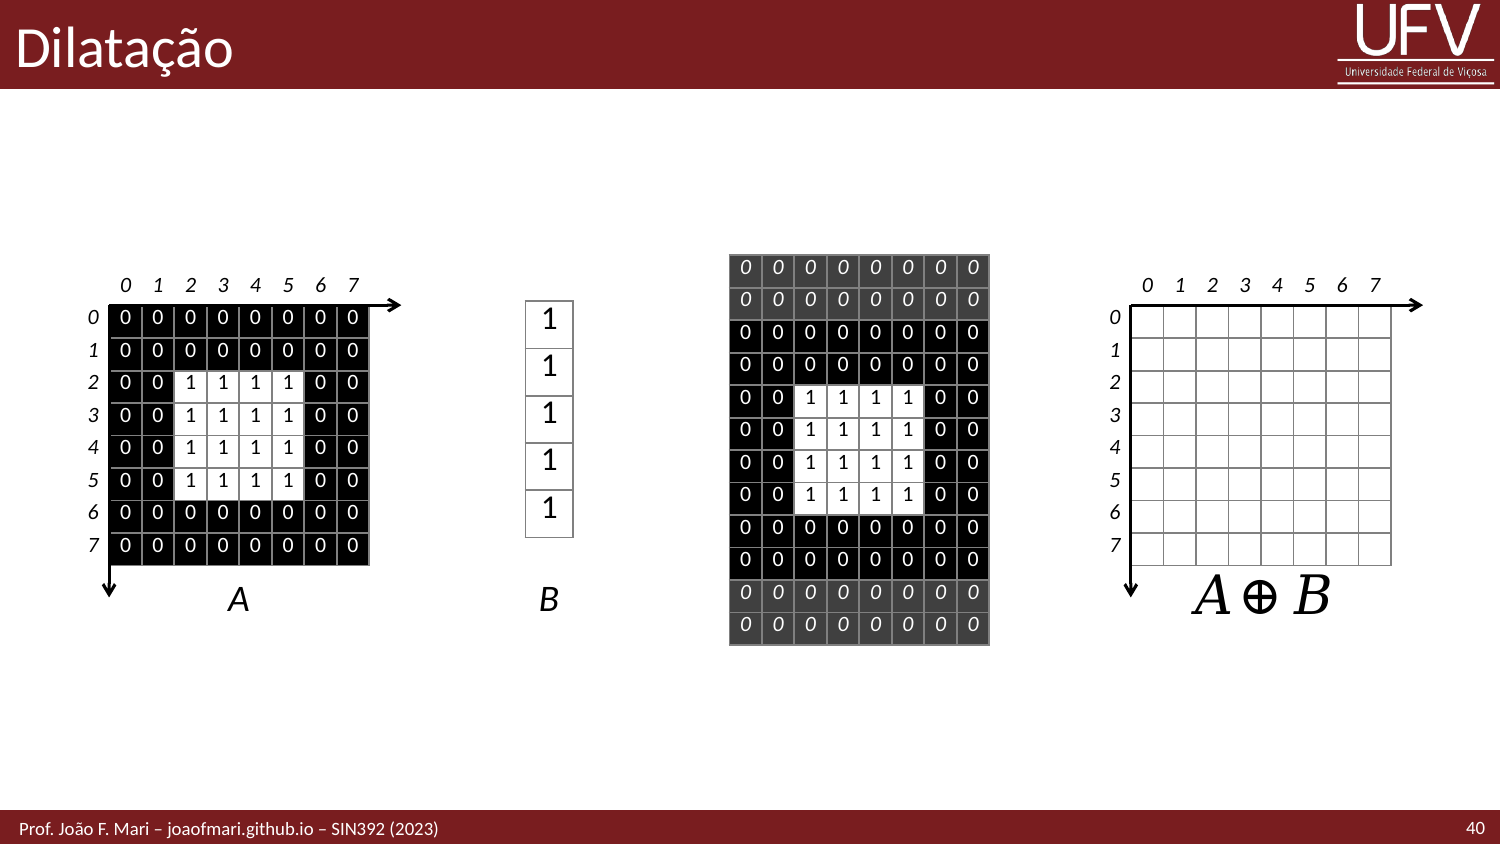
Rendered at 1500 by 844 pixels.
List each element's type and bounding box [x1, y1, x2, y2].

table_cell [860, 451, 891, 482]
table_cell [240, 339, 271, 370]
table_cell [828, 548, 858, 579]
table_cell [208, 534, 238, 565]
table_cell [240, 372, 271, 402]
table_cell [111, 404, 141, 435]
table_cell [763, 354, 793, 384]
table_cell [338, 436, 368, 467]
table_cell [893, 419, 923, 449]
text_box [213, 566, 265, 627]
table_header [730, 256, 761, 287]
table_cell [208, 404, 238, 435]
table_cell [828, 419, 858, 449]
table_cell [240, 307, 271, 337]
text_box [524, 566, 575, 627]
table_cell [828, 289, 858, 319]
table_cell [860, 483, 891, 514]
table_cell [860, 516, 891, 547]
table_cell [795, 516, 826, 547]
table_cell [958, 516, 988, 547]
table_cell [111, 339, 141, 370]
table_cell [143, 307, 173, 337]
table_cell [763, 581, 793, 612]
table_cell [925, 419, 956, 449]
table_cell [860, 581, 891, 612]
slide_number [1328, 811, 1500, 844]
table_cell [925, 581, 956, 612]
table_cell [175, 534, 206, 565]
table_cell [111, 469, 141, 500]
table_cell [958, 321, 988, 352]
table_cell [795, 354, 826, 384]
table_cell [763, 451, 793, 482]
table_cell [795, 386, 826, 417]
table_cell [175, 339, 206, 370]
table_cell [795, 581, 826, 612]
table_header [526, 302, 572, 348]
table_cell [305, 534, 336, 565]
table_cell [526, 349, 572, 395]
table_cell [860, 419, 891, 449]
table_cell [925, 516, 956, 547]
table_header [77, 273, 369, 306]
footer [0, 812, 1034, 844]
table_cell [273, 404, 303, 435]
table_cell [795, 548, 826, 579]
table_cell [925, 321, 956, 352]
table_cell [730, 548, 761, 579]
table_cell [526, 397, 572, 442]
table_cell [860, 289, 891, 319]
table_cell [925, 613, 956, 644]
table_header [860, 256, 891, 287]
table_cell [240, 469, 271, 500]
table_cell [240, 501, 271, 532]
table_cell [763, 516, 793, 547]
table_cell [730, 451, 761, 482]
table_cell [305, 307, 336, 337]
table_cell [305, 404, 336, 435]
table_cell [828, 321, 858, 352]
table_cell [175, 404, 206, 435]
table_cell [828, 516, 858, 547]
table_cell [958, 483, 988, 514]
table_cell [111, 372, 141, 402]
table_cell [828, 581, 858, 612]
text_box [1098, 272, 1424, 598]
table_cell [175, 436, 206, 467]
table_cell [893, 548, 923, 579]
table_cell [338, 339, 368, 370]
table_cell [893, 581, 923, 612]
table_cell [338, 501, 368, 532]
table_cell [143, 372, 173, 402]
table_cell [860, 548, 891, 579]
table_cell [208, 372, 238, 402]
table_cell [208, 307, 238, 337]
table_cell [338, 469, 368, 500]
table_cell [208, 469, 238, 500]
table_cell [795, 613, 826, 644]
table_cell [111, 436, 141, 467]
table_cell [828, 354, 858, 384]
table_cell [730, 483, 761, 514]
table_cell [273, 469, 303, 500]
table_cell [893, 386, 923, 417]
table_cell [893, 354, 923, 384]
table_cell [893, 613, 923, 644]
table_cell [240, 534, 271, 565]
table_cell [893, 321, 923, 352]
table_cell [305, 339, 336, 370]
table_cell [763, 289, 793, 319]
table_cell [240, 436, 271, 467]
table_cell [763, 419, 793, 449]
table_cell [273, 436, 303, 467]
table_cell [925, 451, 956, 482]
table_cell [828, 451, 858, 482]
table_cell [273, 339, 303, 370]
table_cell [860, 386, 891, 417]
table_cell [730, 386, 761, 417]
table_cell [828, 386, 858, 417]
table_header [958, 256, 988, 287]
table_cell [763, 483, 793, 514]
table_cell [763, 321, 793, 352]
table_cell [111, 501, 141, 532]
table_cell [208, 501, 238, 532]
table_cell [795, 419, 826, 449]
table_cell [338, 372, 368, 402]
table_cell [828, 483, 858, 514]
table_header [763, 256, 793, 287]
table_cell [860, 613, 891, 644]
table_cell [730, 516, 761, 547]
table_cell [143, 404, 173, 435]
table_cell [143, 501, 173, 532]
table_cell [925, 548, 956, 579]
table_cell [305, 501, 336, 532]
table_cell [828, 613, 858, 644]
table_cell [175, 372, 206, 402]
table_cell [925, 386, 956, 417]
table_cell [305, 436, 336, 467]
table_cell [958, 419, 988, 449]
table_header [893, 256, 923, 287]
table_cell [730, 354, 761, 384]
table_cell [795, 321, 826, 352]
table_cell [893, 289, 923, 319]
table_cell [763, 548, 793, 579]
table_header [828, 256, 858, 287]
table_cell [958, 289, 988, 319]
table_cell [305, 372, 336, 402]
table_cell [730, 289, 761, 319]
table_cell [958, 386, 988, 417]
table_cell [175, 501, 206, 532]
table_cell [763, 386, 793, 417]
table_cell [958, 581, 988, 612]
table_cell [893, 451, 923, 482]
table_cell [111, 307, 141, 337]
table_cell [143, 469, 173, 500]
table_cell [338, 404, 368, 435]
table_cell [143, 436, 173, 467]
text_box [108, 304, 402, 598]
table_cell [860, 321, 891, 352]
table_cell [795, 483, 826, 514]
table_cell [273, 372, 303, 402]
table_cell [175, 307, 206, 337]
table_cell [860, 354, 891, 384]
table_cell [273, 307, 303, 337]
title [0, 0, 1500, 89]
table_cell [240, 404, 271, 435]
table_header [795, 256, 826, 287]
table_cell [208, 339, 238, 370]
table_cell [958, 354, 988, 384]
table_cell [143, 534, 173, 565]
table_cell [958, 451, 988, 482]
table_cell [526, 444, 572, 489]
table_cell [208, 436, 238, 467]
table_cell [925, 289, 956, 319]
table_cell [925, 354, 956, 384]
table_cell [730, 419, 761, 449]
table_cell [958, 548, 988, 579]
table_cell [273, 501, 303, 532]
table_cell [730, 581, 761, 612]
table_cell [305, 469, 336, 500]
table_cell [925, 483, 956, 514]
table_cell [893, 516, 923, 547]
table_cell [338, 307, 368, 337]
table_cell [795, 289, 826, 319]
table_cell [273, 534, 303, 565]
table_cell [77, 306, 108, 566]
table_cell [730, 321, 761, 352]
table_cell [175, 469, 206, 500]
table_cell [338, 534, 368, 565]
table_cell [795, 451, 826, 482]
table_cell [958, 613, 988, 644]
table_cell [111, 534, 141, 565]
table_cell [526, 491, 572, 537]
table_cell [730, 613, 761, 644]
table_header [925, 256, 956, 287]
table_cell [143, 339, 173, 370]
table_cell [763, 613, 793, 644]
table_cell [893, 483, 923, 514]
